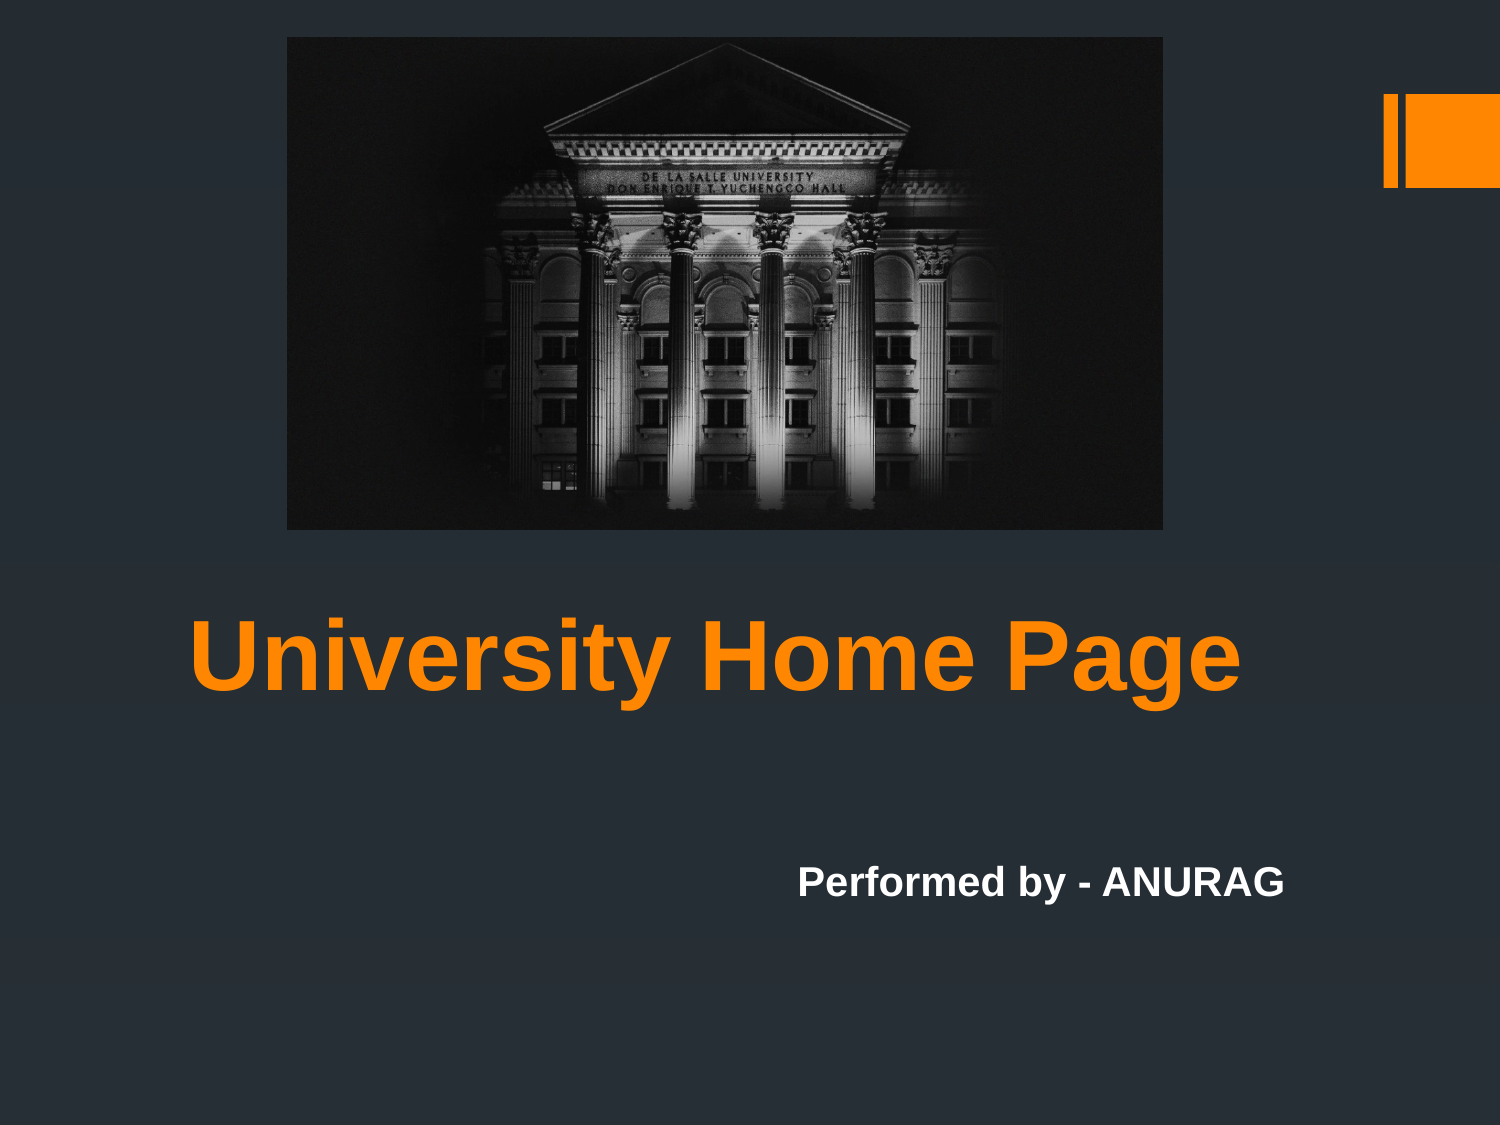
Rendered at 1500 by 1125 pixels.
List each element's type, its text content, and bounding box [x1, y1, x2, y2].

picture [286, 36, 1163, 530]
subtitle Performed by - ANURAG [150, 847, 1350, 1036]
title University Home Page [173, 412, 1374, 839]
